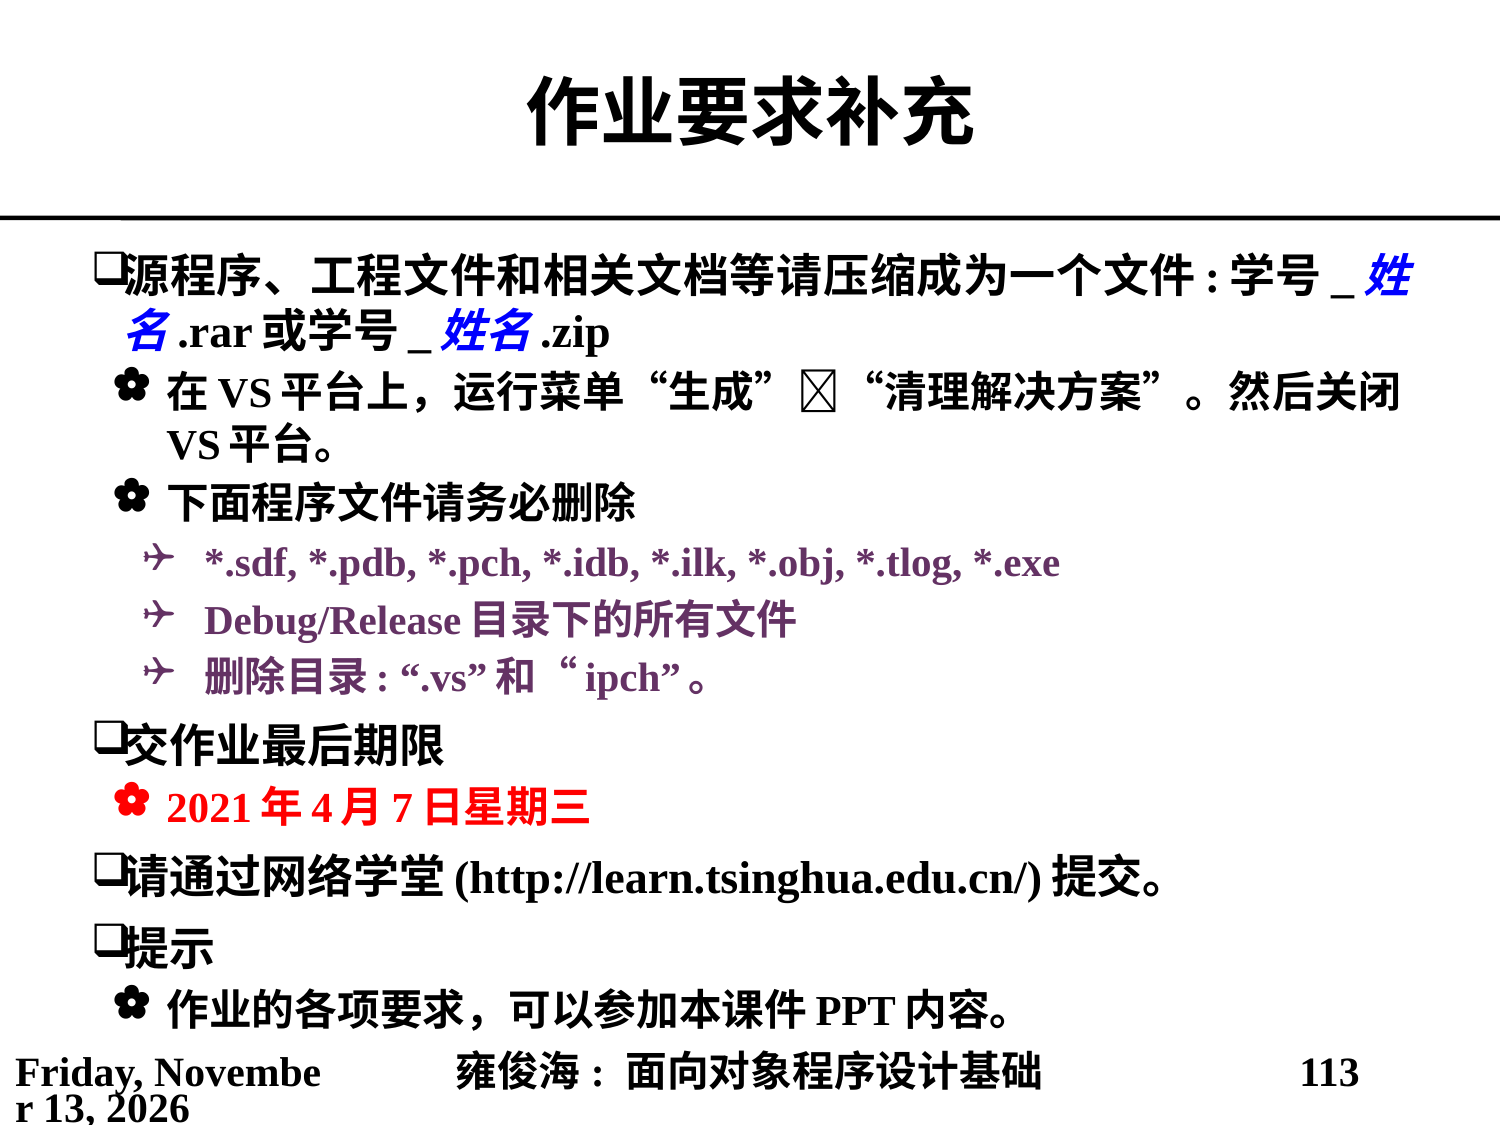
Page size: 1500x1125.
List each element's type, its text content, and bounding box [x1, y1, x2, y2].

list 源程序、工程文件和相关文档等请压缩成为一个文件:学号_姓名.rar或学号_姓名.zip 在VS平台上，运行菜单“生成”“清理解决方案”。然后关闭VS平台。 下面程序文件请务必删除 *.sdf, *.pdb, *.pch, *.idb, *.ilk, *.obj, *.tlog, *.exe Debug/Release目录下的所有文件 删除目录: “.vs”和“ipch”。 交作业最后期限 2021年4月7日星期三 请通过网络学堂(http://learn.tsinghua.edu.cn/)提交。 提示 作业的各项要求，可以参加本课件PPT内容。 [75, 239, 1425, 1042]
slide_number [0, 1042, 337, 1103]
title 作业要求补充 [0, 0, 1500, 217]
slide_number 113 [1161, 1042, 1499, 1103]
footer 雍俊海: 面向对象程序设计基础 [337, 1042, 1161, 1103]
